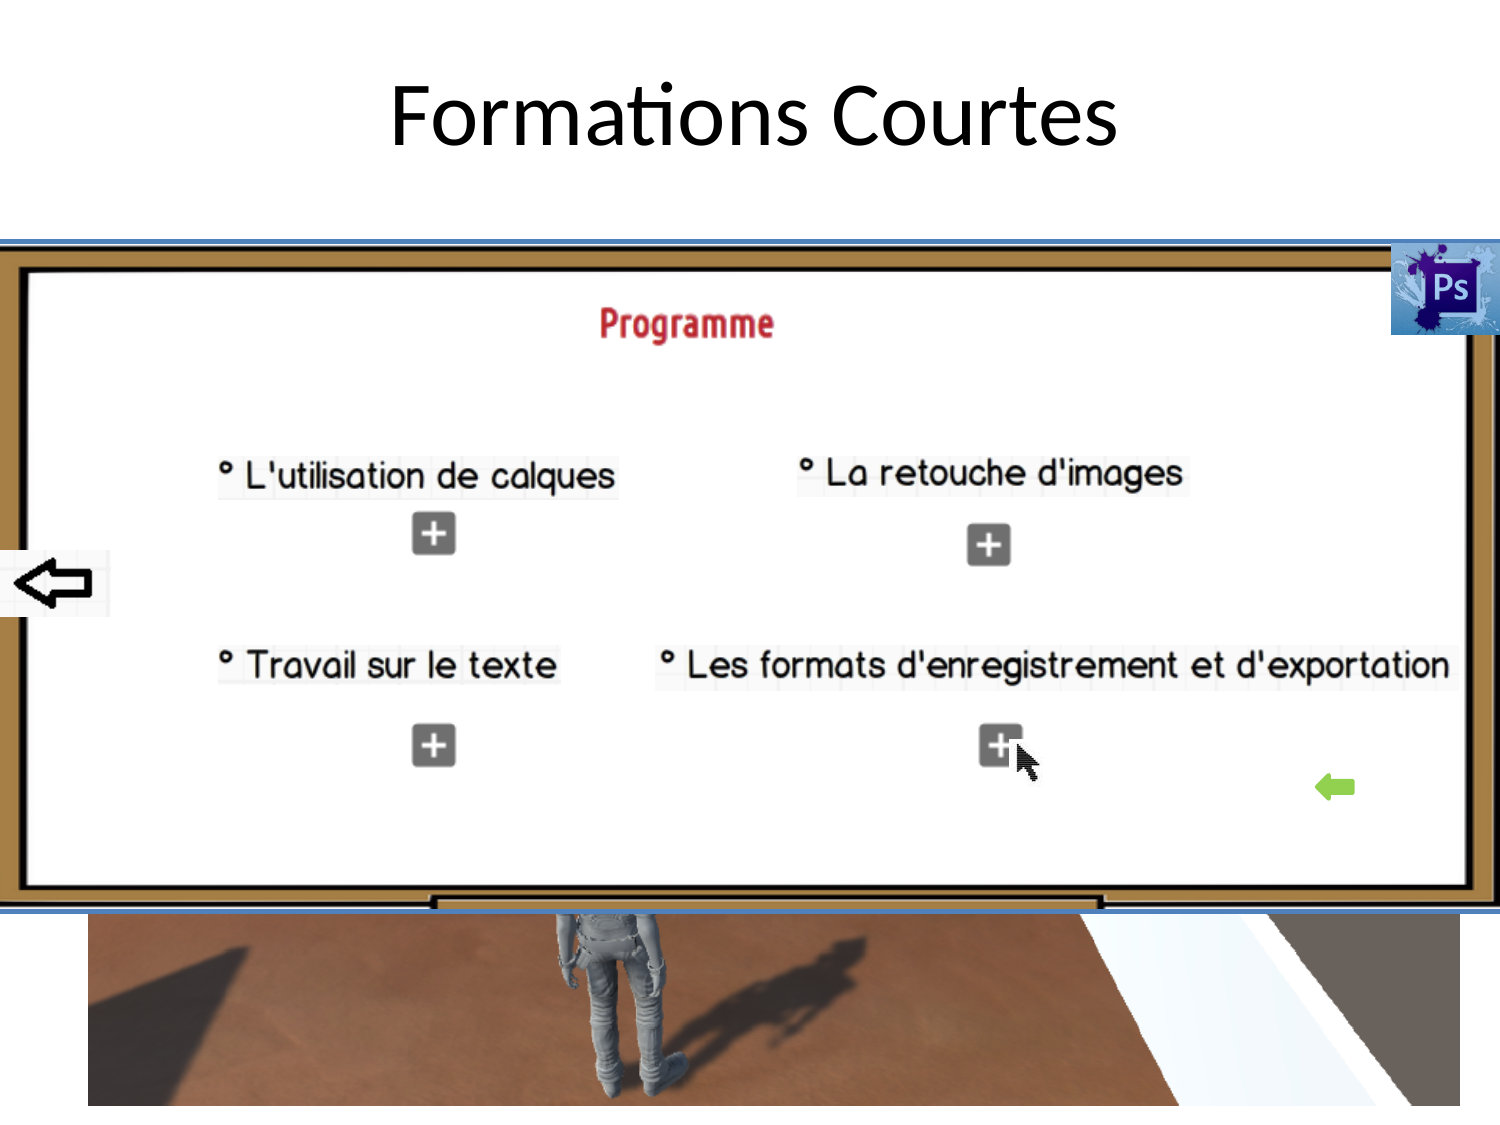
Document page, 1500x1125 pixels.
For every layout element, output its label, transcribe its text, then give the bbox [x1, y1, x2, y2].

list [88, 919, 1460, 1107]
title Formations Courtes [75, 45, 1436, 173]
picture [0, 243, 1500, 910]
